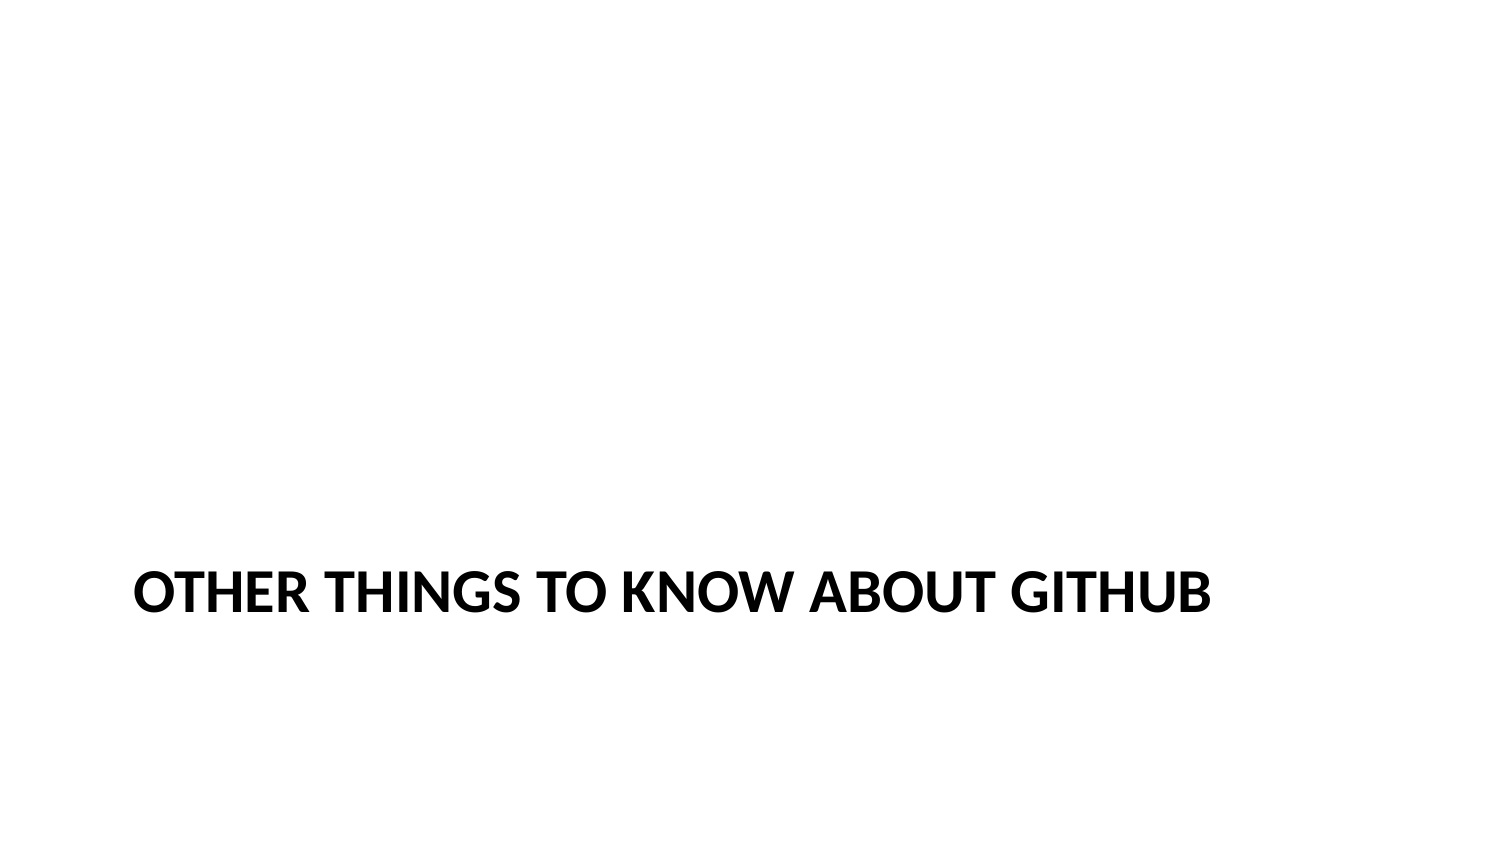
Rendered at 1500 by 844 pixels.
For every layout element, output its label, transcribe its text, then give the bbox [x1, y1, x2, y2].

title Other things to know about GitHub [118, 542, 1394, 710]
